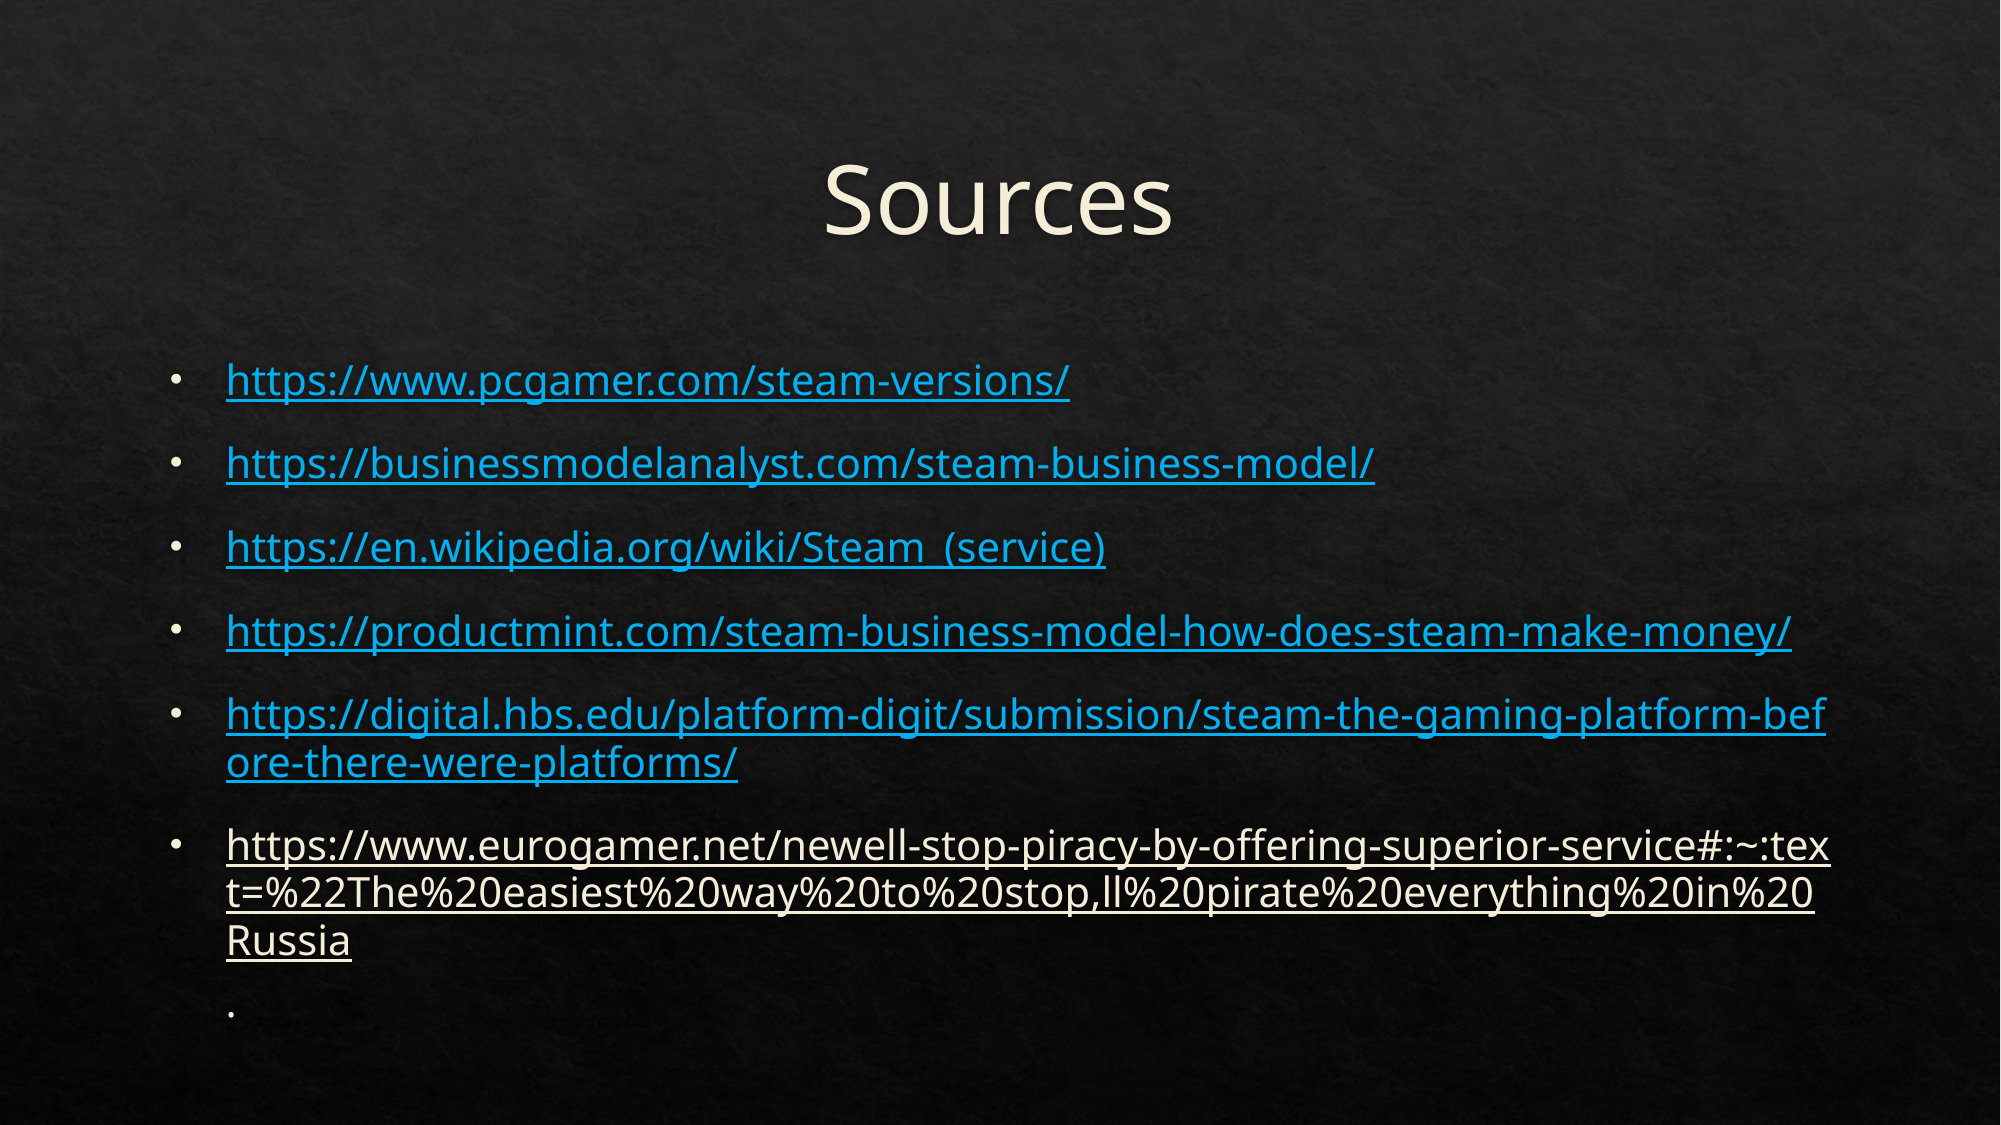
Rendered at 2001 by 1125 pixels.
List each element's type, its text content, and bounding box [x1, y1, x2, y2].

title Sources [149, 99, 1849, 307]
list https://www.pcgamer.com/steam-versions/ https://businessmodelanalyst.com/steam-business-model/ https://en.wikipedia.org/wiki/Steam_(service) https://productmint.com/steam-business-model-how-does-steam-make-money/ https://digital.hbs.edu/platform-digit/submission/steam-the-gaming-platform-before-there-were-platforms/ https://www.eurogamer.net/newell-stop-piracy-by-offering-superior-service#:~:text=%22The%20easiest%20way%20to%20stop,ll%20pirate%20everything%20in%20Russia. [149, 340, 1849, 950]
